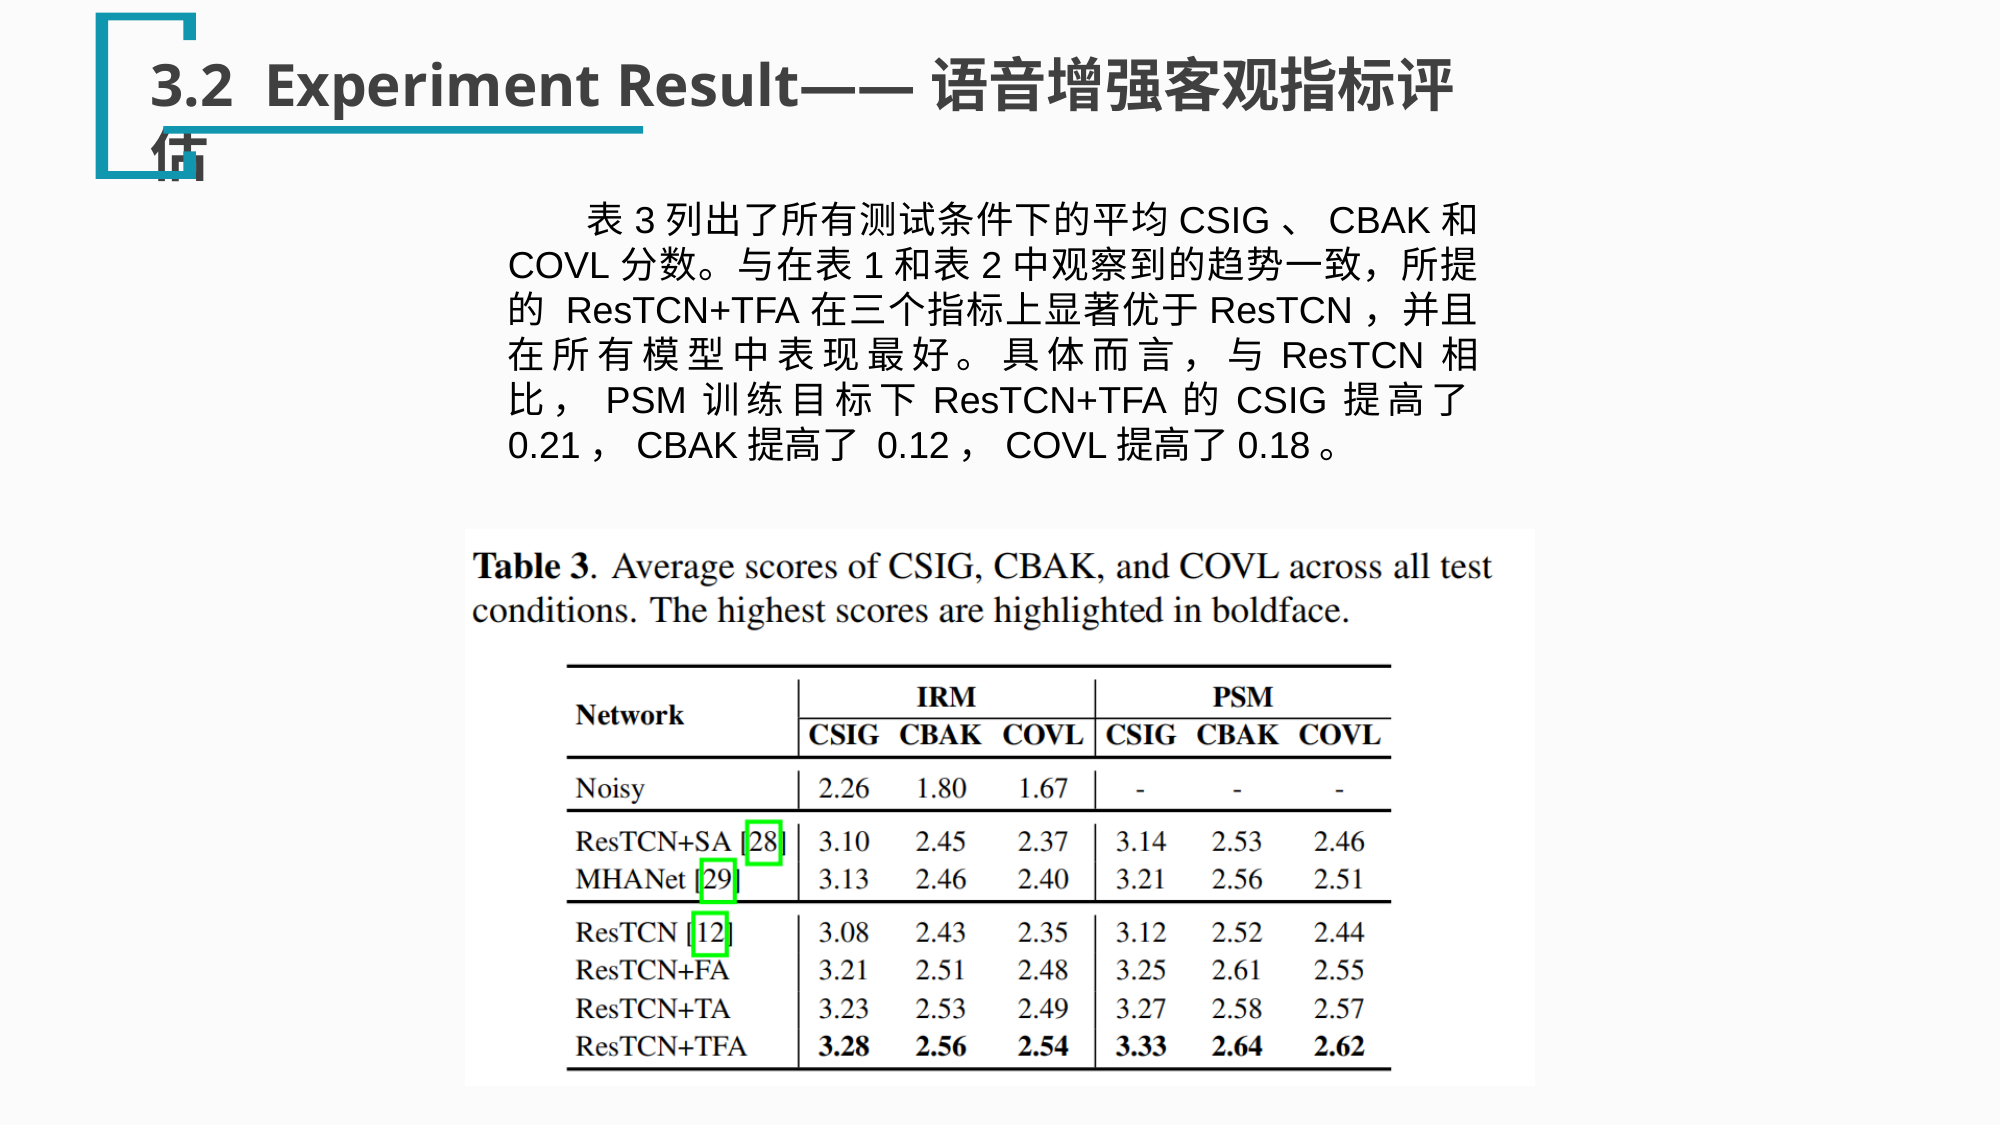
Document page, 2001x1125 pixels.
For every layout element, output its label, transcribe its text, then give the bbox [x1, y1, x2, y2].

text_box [95, 12, 1494, 179]
picture [465, 529, 1535, 1086]
text_box 表3列出了所有测试条件下的平均CSIG、CBAK和 COVL分数。与在表1和表2中观察到的趋势一致，所提的 ResTCN+TFA在三个指标上显著优于ResTCN，并且在所有模型中表现最好。具体而言，与ResTCN相比，PSM训练目标下ResTCN+TFA的CSIG提高了0.21，CBAK提高了 0.12，COVL提高了0.18。 [493, 188, 1494, 518]
